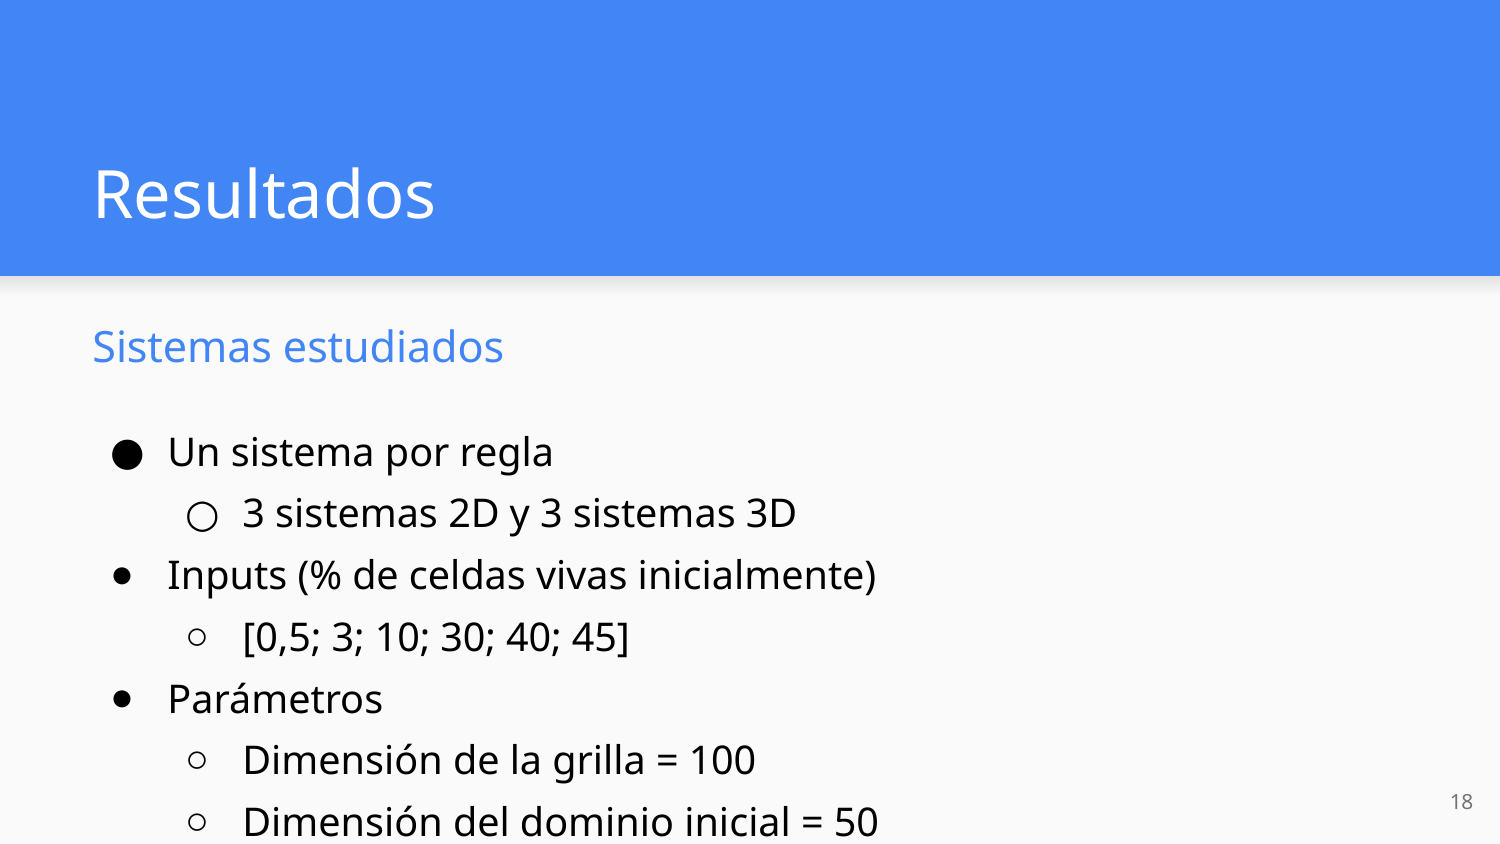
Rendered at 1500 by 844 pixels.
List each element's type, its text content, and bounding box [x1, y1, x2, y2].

title Resultados [77, 121, 1427, 248]
list Sistemas estudiados Un sistema por regla 3 sistemas 2D y 3 sistemas 3D Inputs (% de celdas vivas inicialmente) [0,5; 3; 10; 30; 40; 45] Parámetros Dimensión de la grilla = 100 Dimensión del dominio inicial = 50 [77, 314, 1427, 760]
slide_number ‹#› [1398, 770, 1489, 835]
